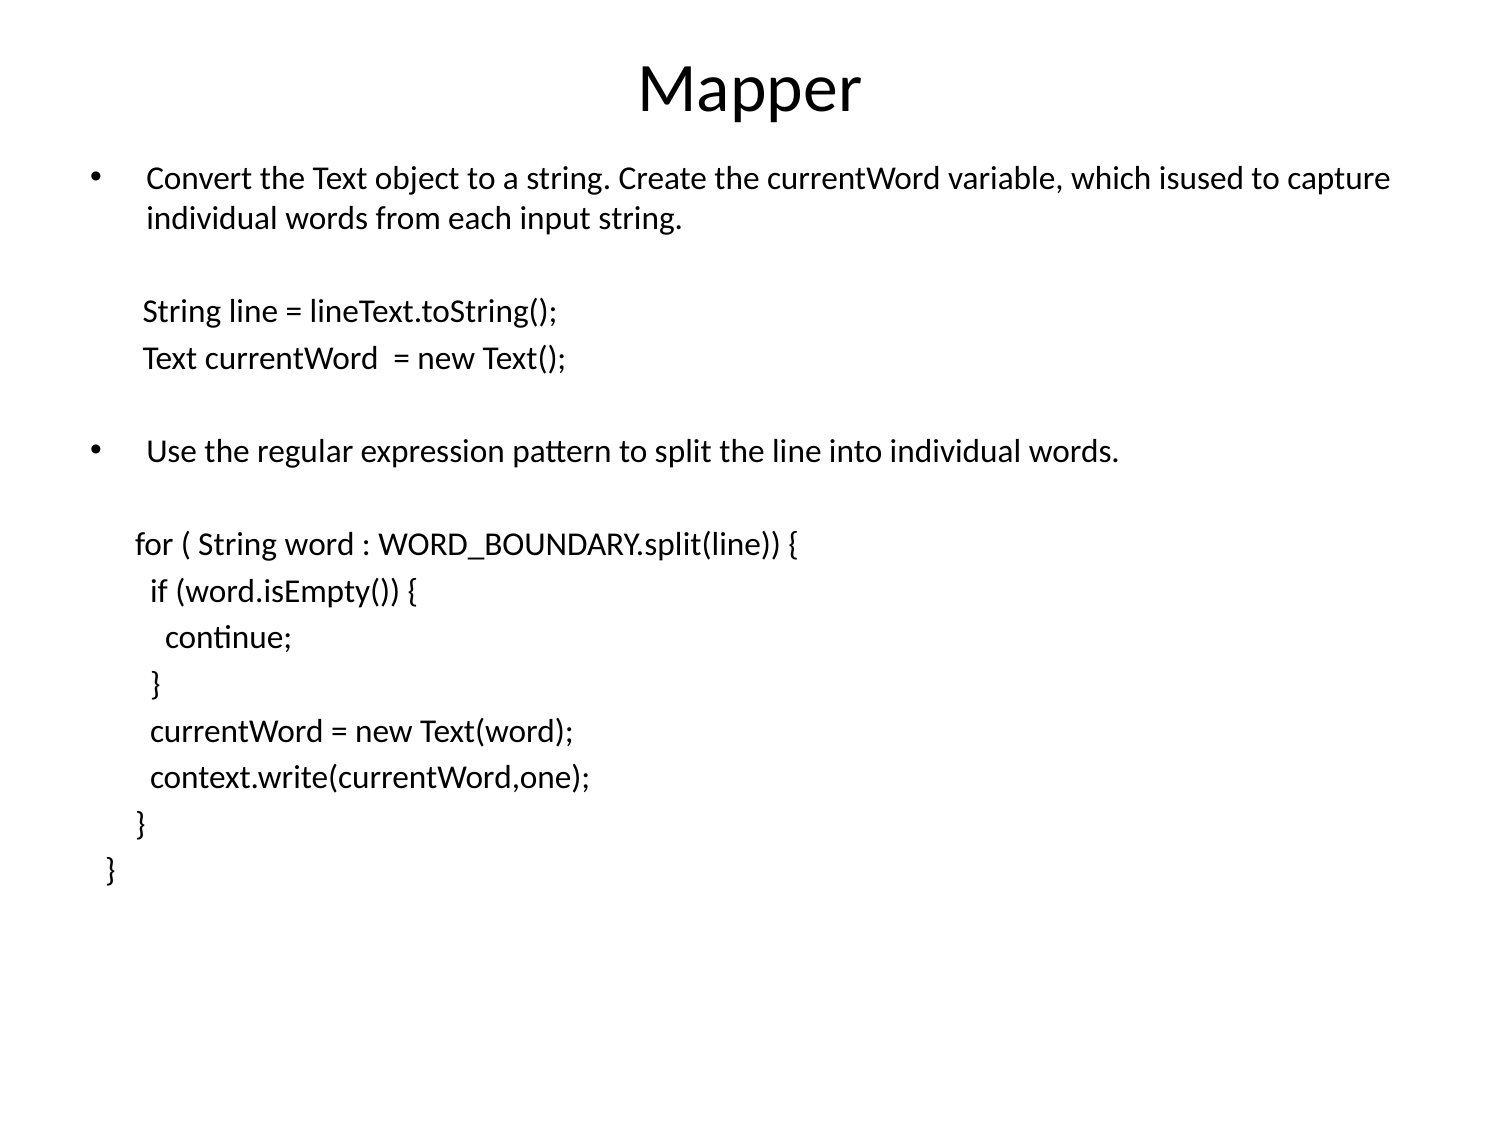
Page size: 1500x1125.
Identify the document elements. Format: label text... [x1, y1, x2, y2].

list Convert the Text object to a string. Create the currentWord variable, which isused to capture individual words from each input string. String line = lineText.toString(); Text currentWord = new Text(); Use the regular expression pattern to split the line into individual words. for ( String word : WORD_BOUNDARY.split(line)) { if (word.isEmpty()) { continue; } currentWord = new Text(word); context.write(currentWord,one); } } [75, 148, 1425, 1049]
title Mapper [75, 34, 1425, 134]
